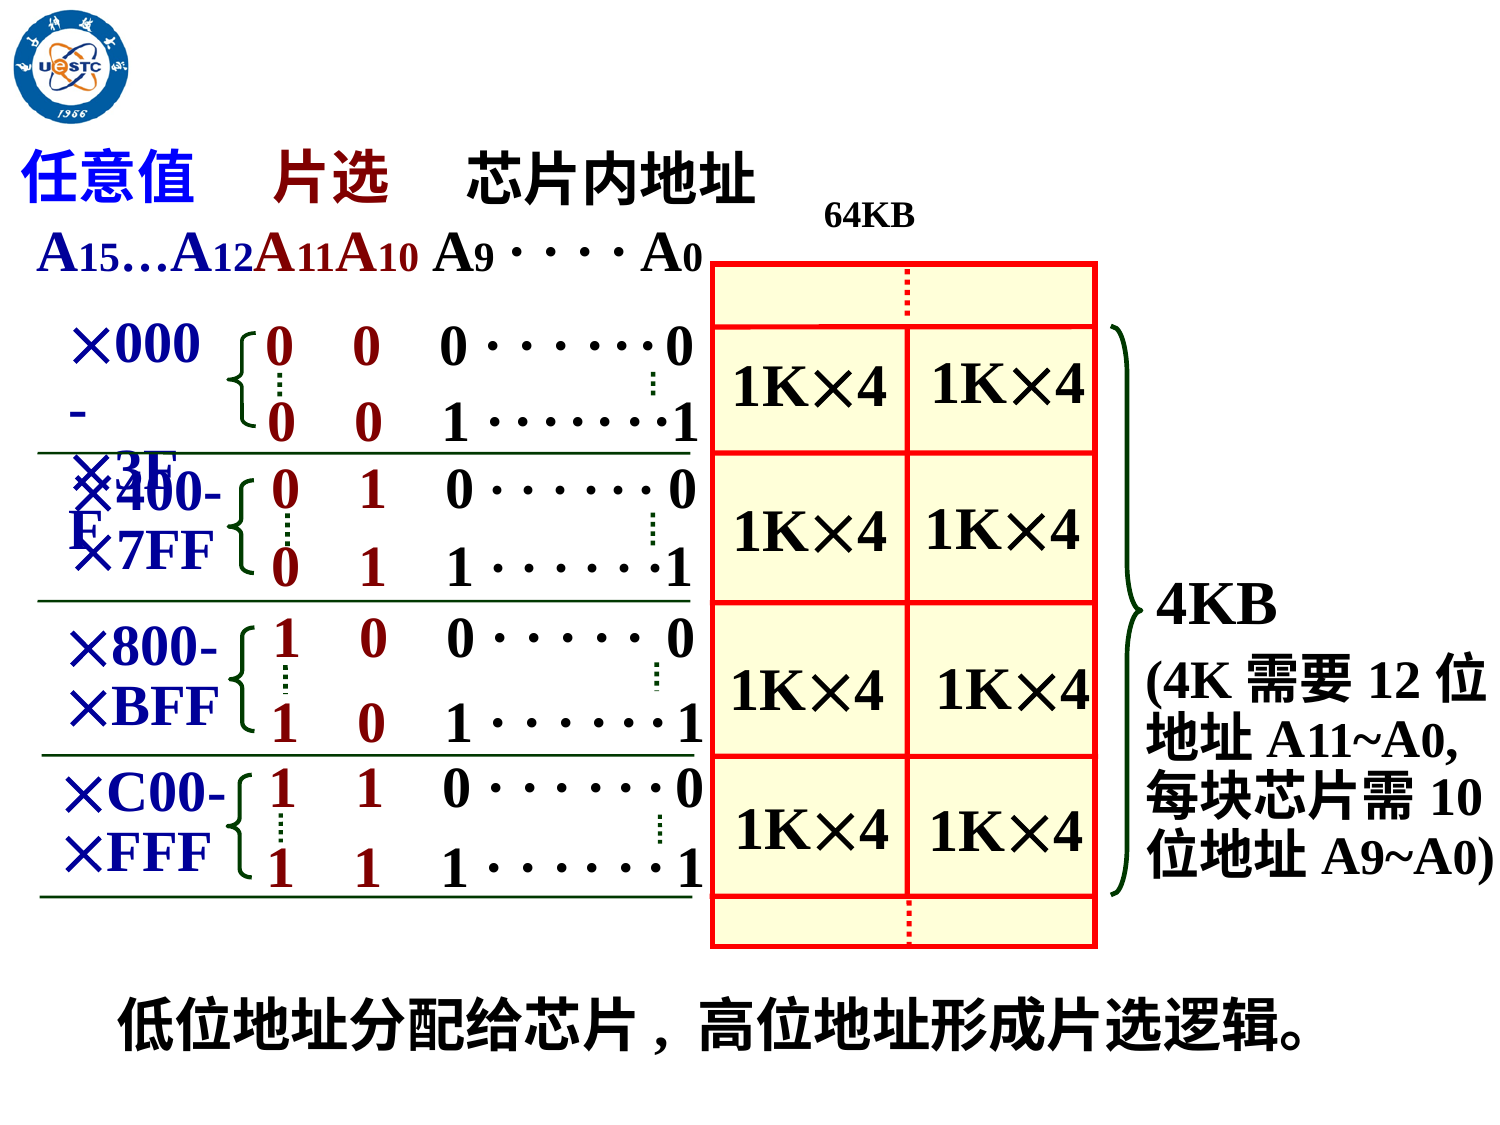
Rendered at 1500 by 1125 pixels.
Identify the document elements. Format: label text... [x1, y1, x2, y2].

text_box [228, 442, 719, 590]
text_box 800- BFF [50, 610, 224, 745]
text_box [229, 590, 768, 763]
picture [6, 8, 136, 126]
text_box (4K需要12位地址A11~A0, 每块芯片需10位地址A9~A0) [1315, 644, 1500, 894]
text_box C00- FFF [45, 756, 222, 891]
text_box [711, 194, 1311, 948]
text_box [227, 299, 761, 463]
text_box 000- 3FF [53, 301, 223, 453]
text_box 400- 7FF [55, 455, 223, 589]
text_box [5, 132, 790, 226]
text_box 低位地址分配给芯片, 高位地址形成片选逻辑。 [101, 980, 1421, 1066]
text_box A15…A12A11A10 A9 · · · · A0 [21, 233, 706, 291]
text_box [227, 741, 755, 908]
